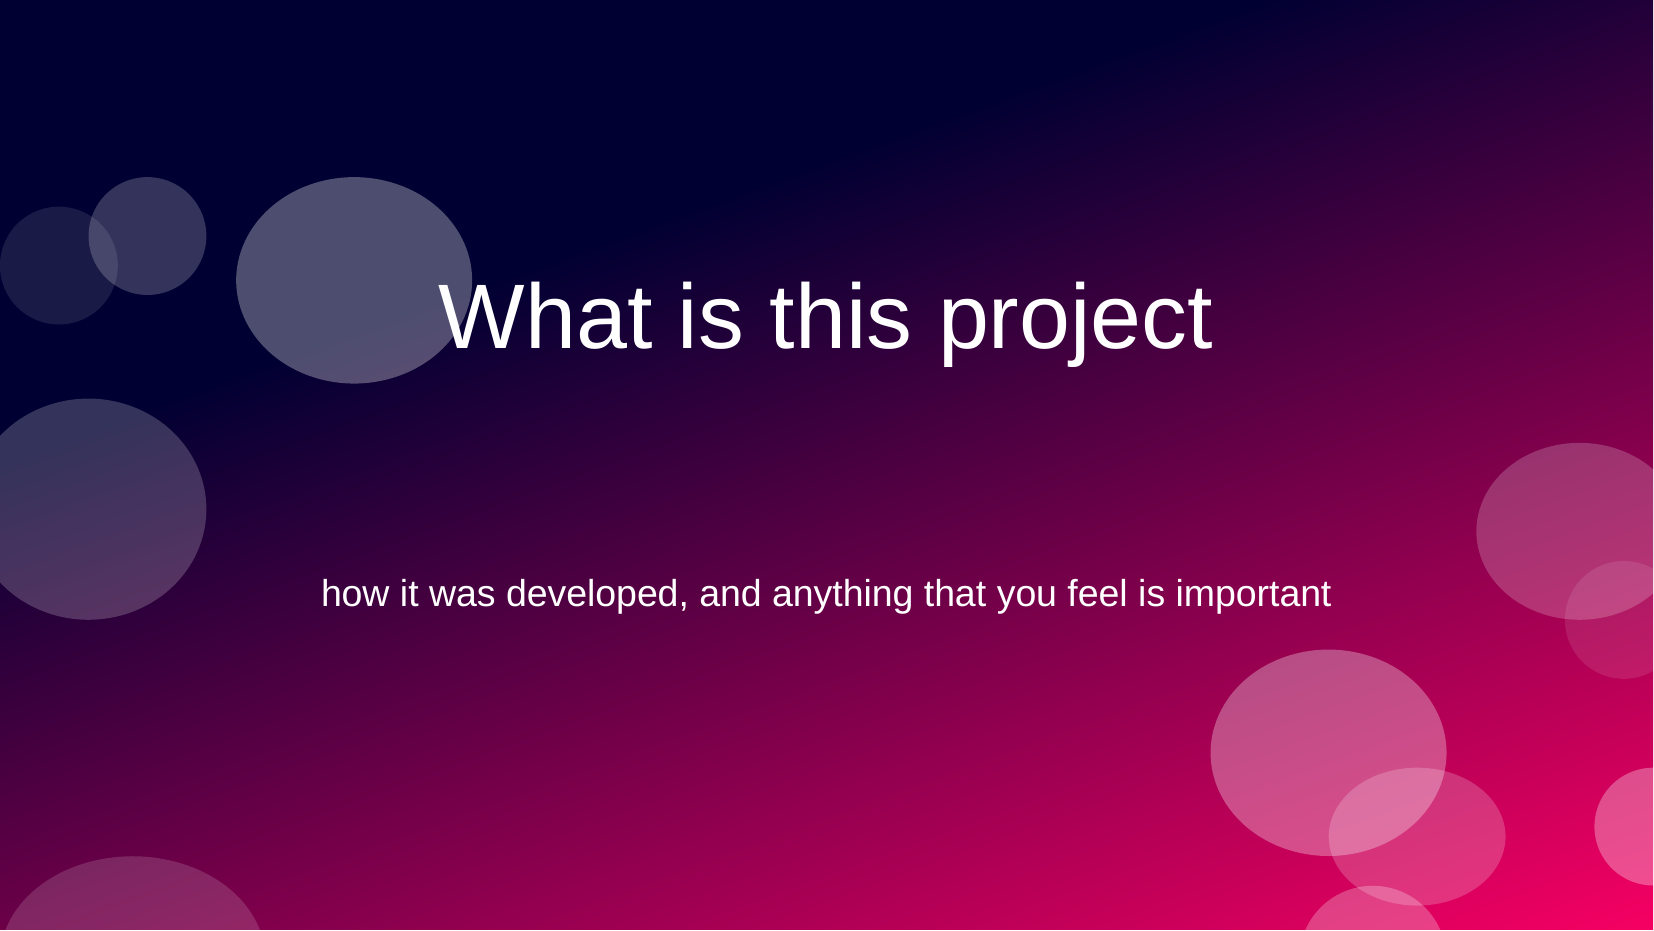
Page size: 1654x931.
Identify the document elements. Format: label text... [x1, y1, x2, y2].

subtitle how it was developed, and anything that you feel is important [82, 321, 1571, 861]
title What is this project [82, 234, 1571, 321]
